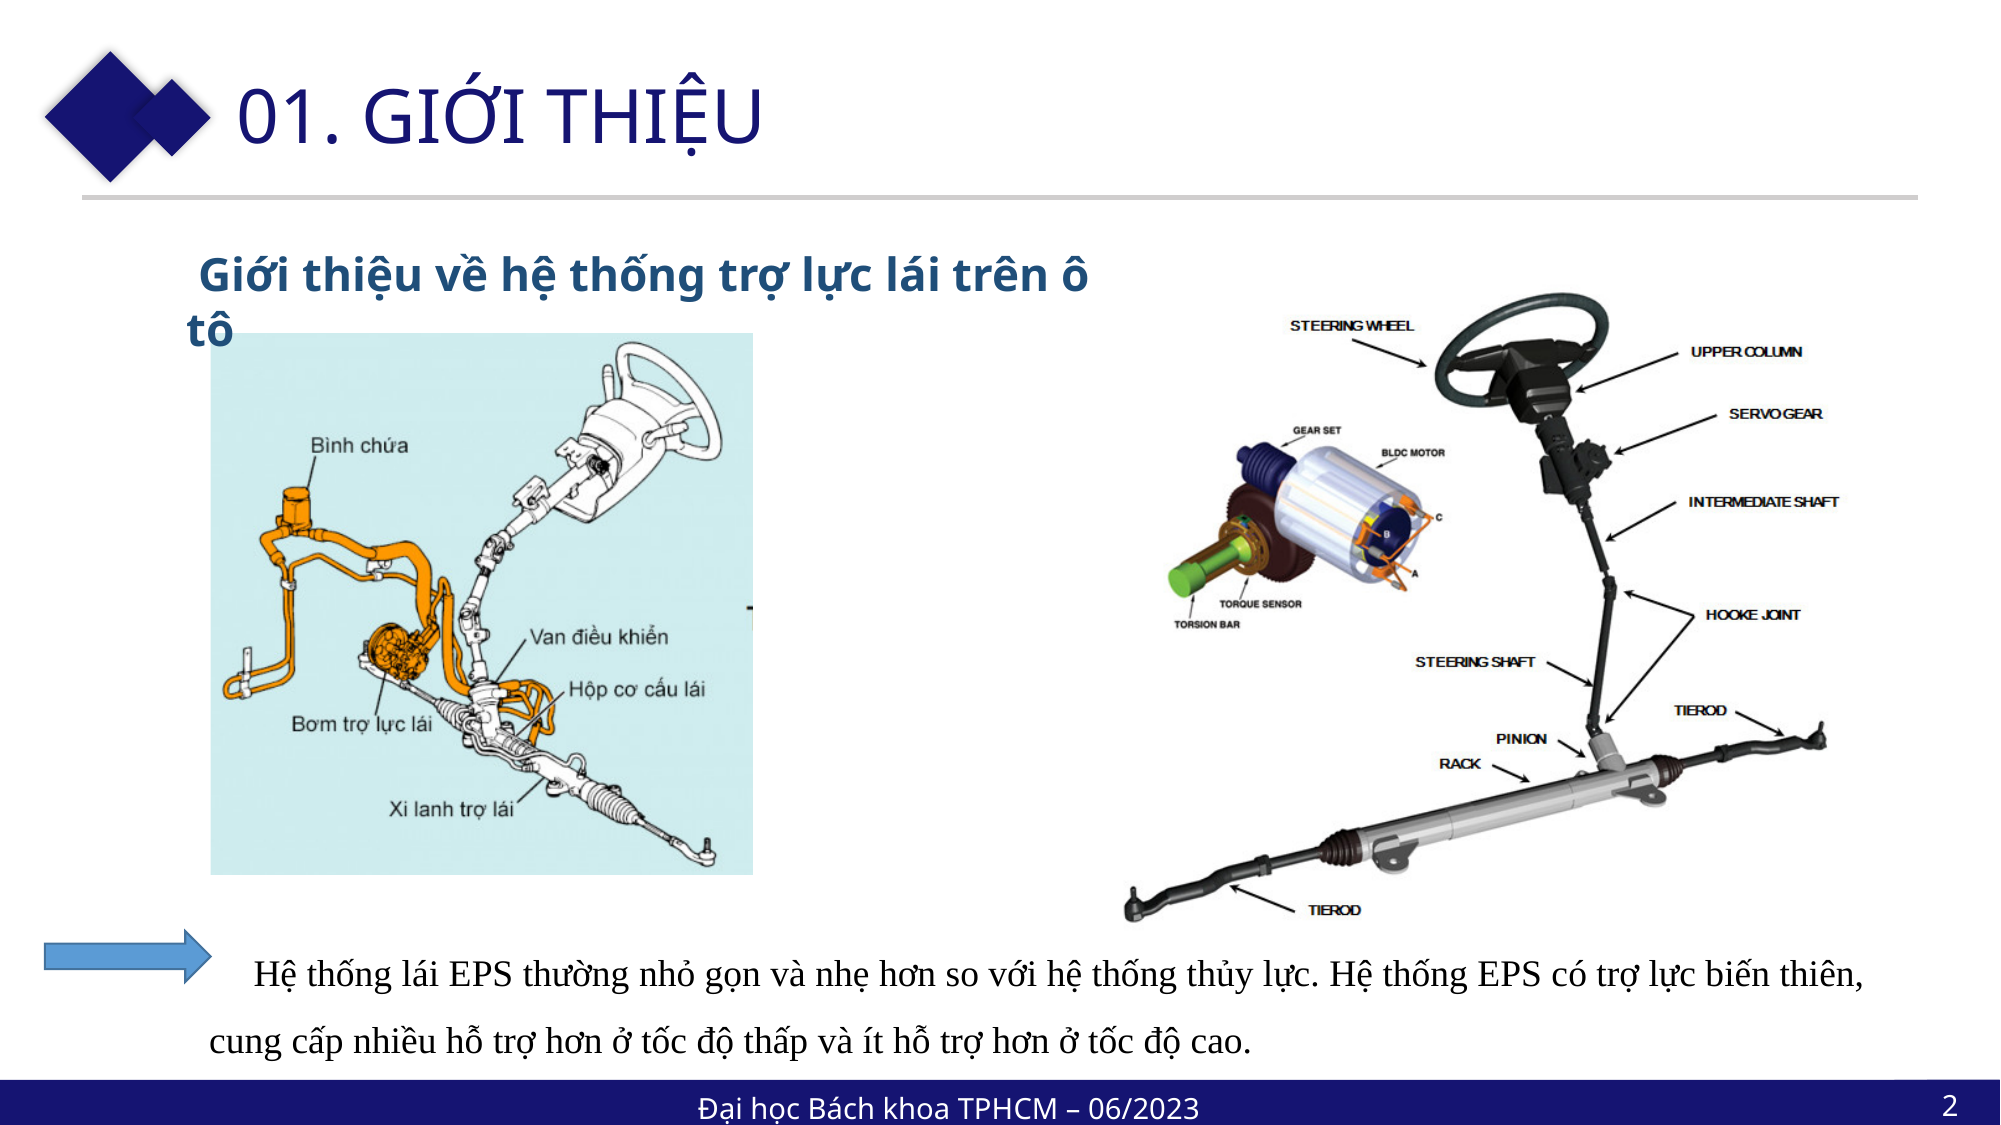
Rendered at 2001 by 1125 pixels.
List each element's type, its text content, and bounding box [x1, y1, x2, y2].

text_box Giới thiệu về hệ thống trợ lực lái trên ô tô [171, 238, 1135, 409]
text_box 01. GIỚI THIỆU [221, 60, 1153, 166]
picture [1114, 275, 1858, 945]
text_box [43, 49, 150, 184]
text_box Hệ thống lái EPS thường nhỏ gọn và nhẹ hơn so với hệ thống thủy lực. Hệ thống EPS có trợ lực biến thiên, cung cấp nhiều hỗ trợ hơn ở tốc độ thấp và ít hỗ trợ hơn ở tốc độ cao. [194, 918, 1918, 1069]
text_box [43, 928, 213, 985]
text_box [131, 77, 213, 158]
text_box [0, 1079, 2000, 1125]
picture [210, 333, 753, 875]
